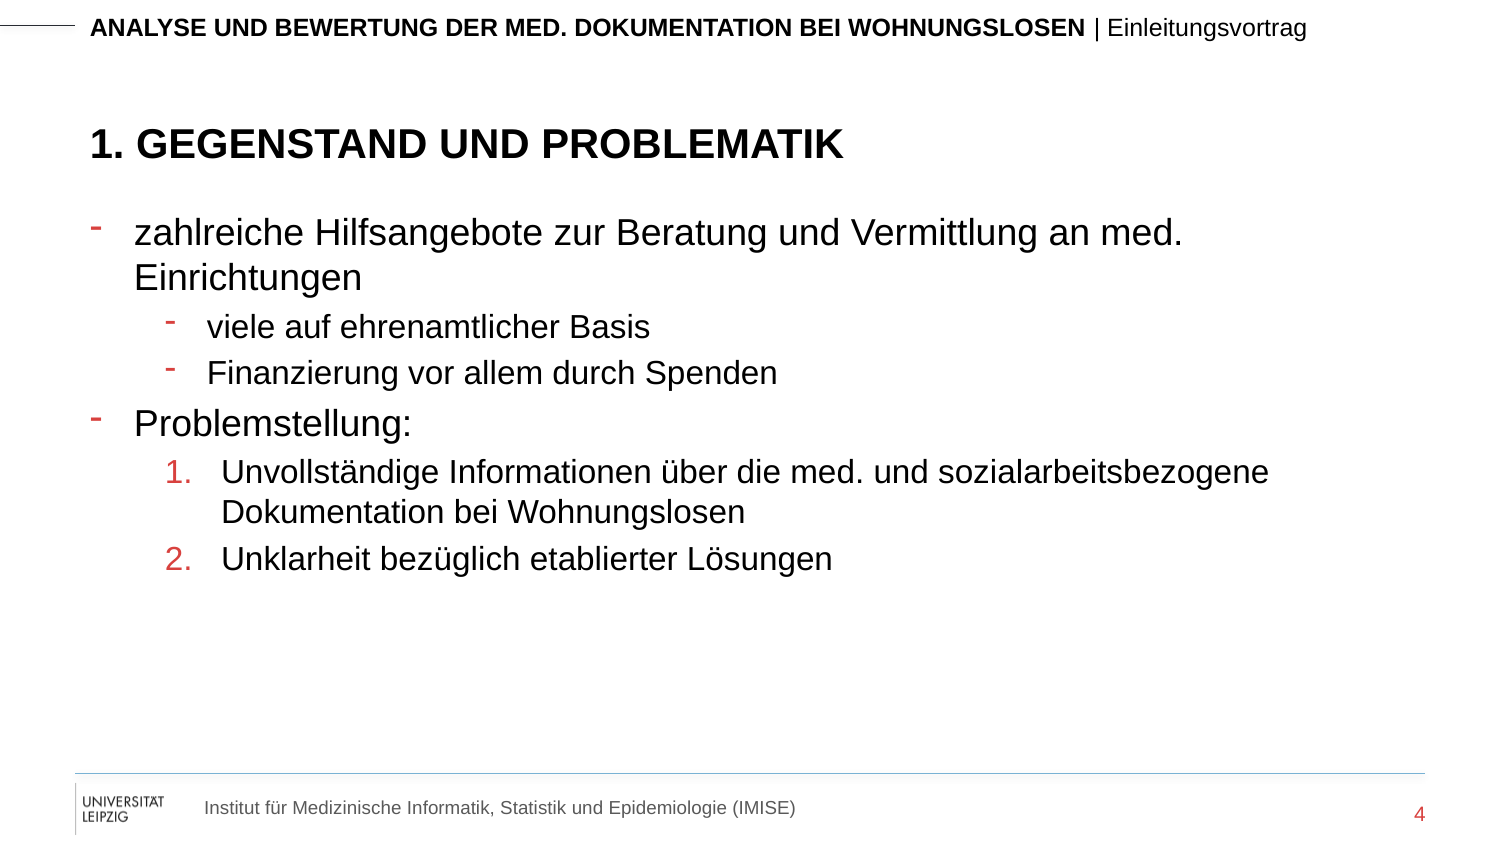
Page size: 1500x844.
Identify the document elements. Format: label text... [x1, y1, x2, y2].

title 1. Gegenstand und Problematik [75, 50, 1426, 175]
slide_number 4 [1303, 800, 1426, 834]
picture [75, 782, 165, 836]
list zahlreiche Hilfsangebote zur Beratung und Vermittlung an med. Einrichtungen viele auf ehrenamtlicher Basis Finanzierung vor allem durch Spenden Problemstellung: Unvollständige Informationen über die med. und sozialarbeitsbezogene Dokumentation bei Wohnungslosen Unklarheit bezüglich etablierter Lösungen [75, 200, 1426, 756]
